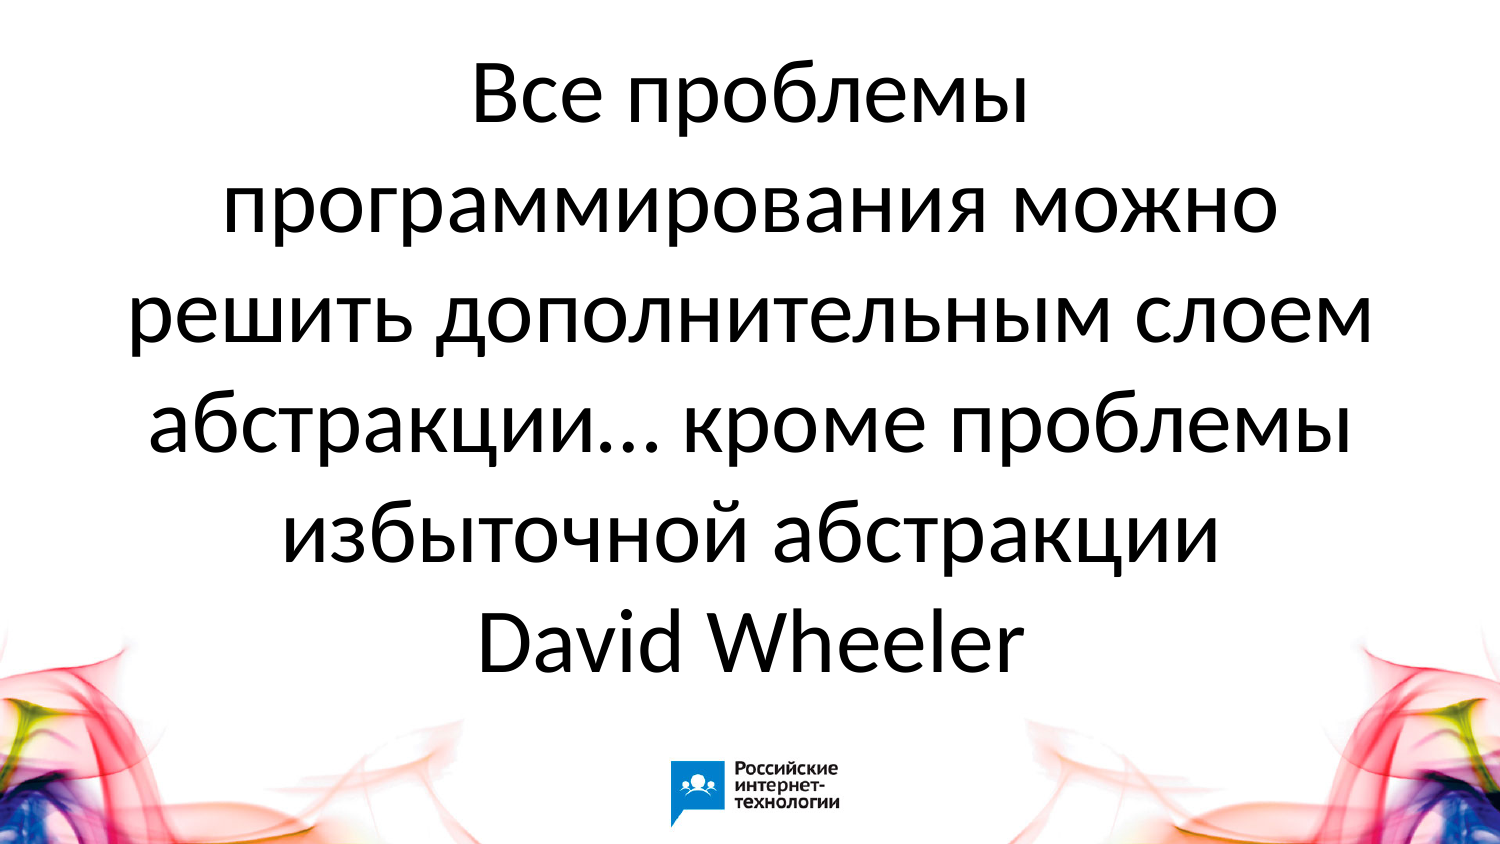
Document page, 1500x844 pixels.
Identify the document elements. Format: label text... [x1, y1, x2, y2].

title Все проблемы программирования можно решить дополнительным слоем абстракции… кроме проблемы избыточной абстракции David Wheeler [76, 303, 1427, 419]
picture [0, 0, 1500, 844]
